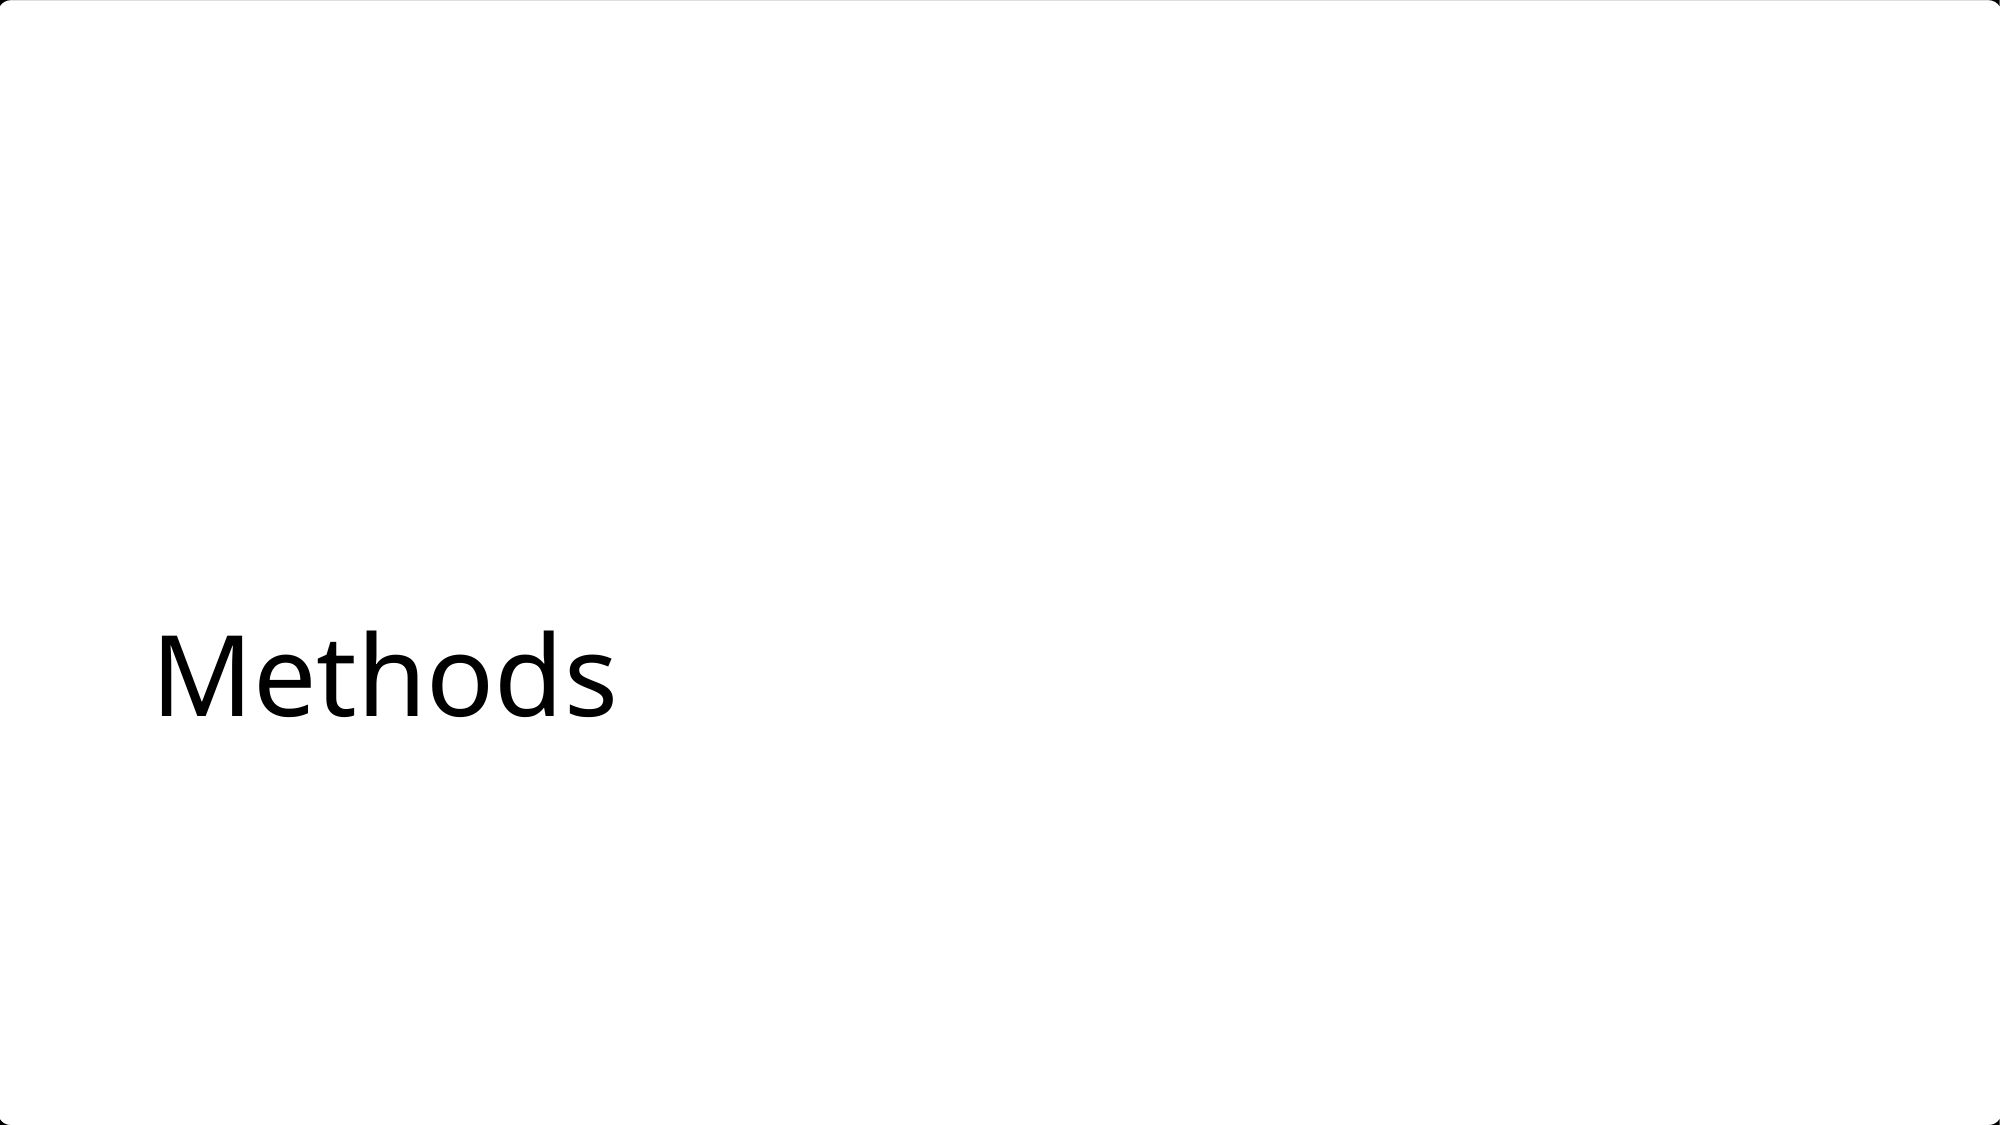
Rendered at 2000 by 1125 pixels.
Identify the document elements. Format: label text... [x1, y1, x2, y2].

title Methods [136, 280, 1862, 749]
